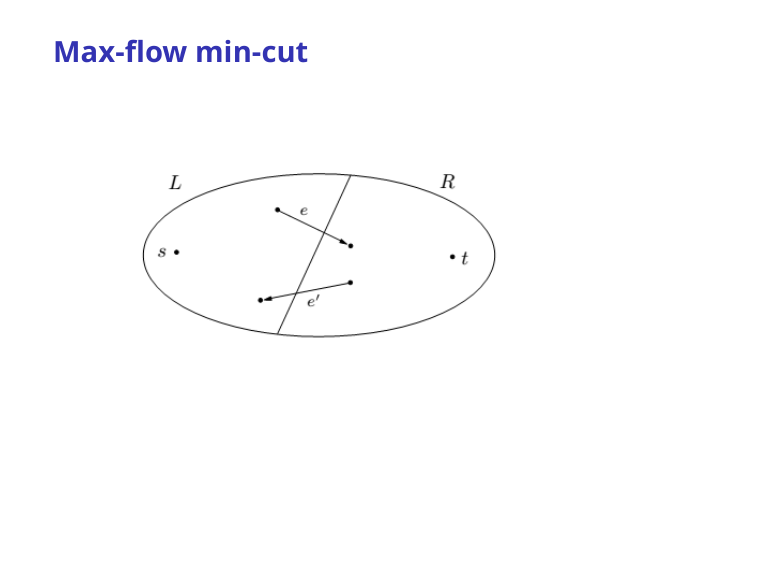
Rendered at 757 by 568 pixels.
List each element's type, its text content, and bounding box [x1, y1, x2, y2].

picture [127, 158, 507, 360]
title Max-flow min-cut [53, 33, 691, 70]
